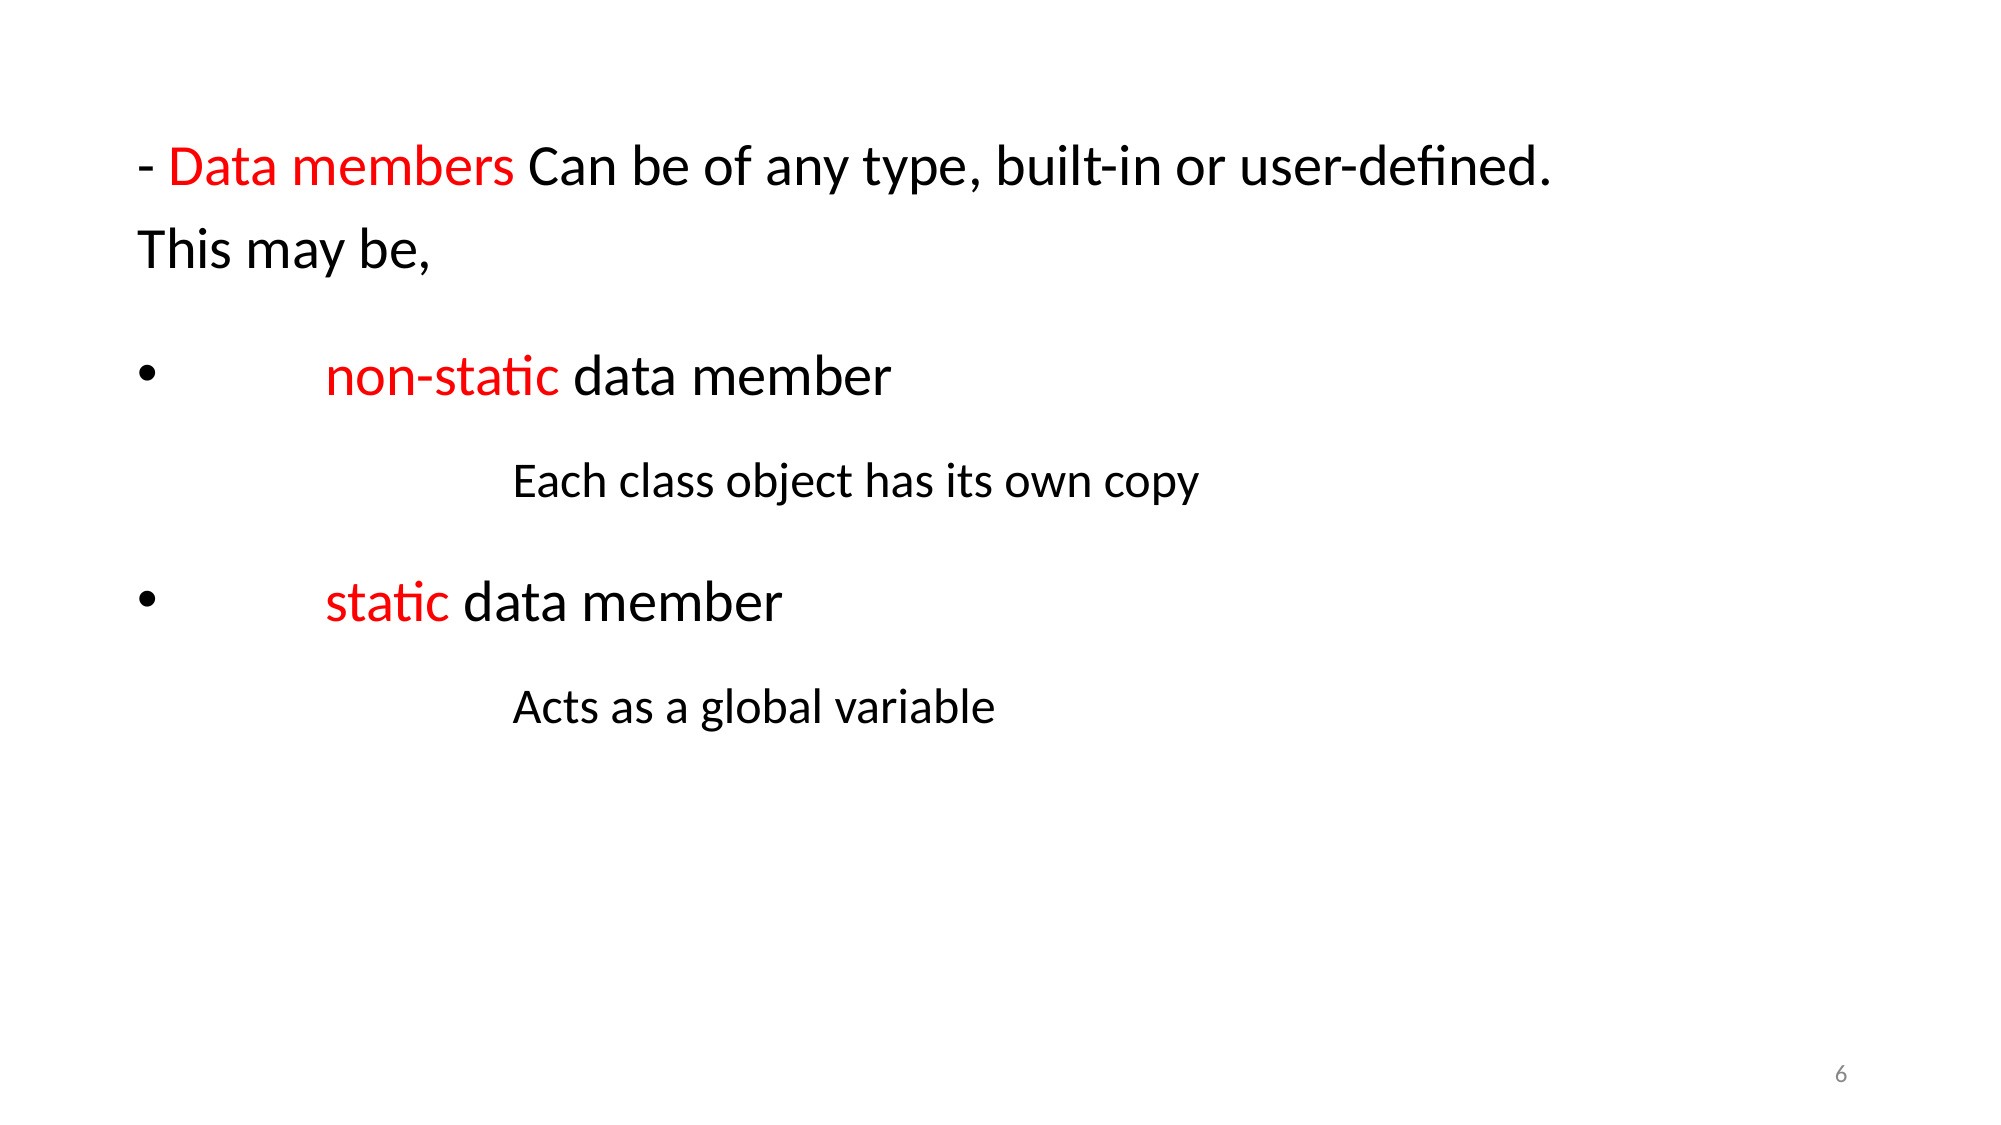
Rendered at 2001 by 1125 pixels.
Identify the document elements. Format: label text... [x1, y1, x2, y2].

list - Data members Can be of any type, built-in or user-defined. This may be, non-static data member Each class object has its own copy static data member Acts as a global variable [122, 127, 1661, 953]
slide_number ‹#› [1412, 1042, 1863, 1103]
